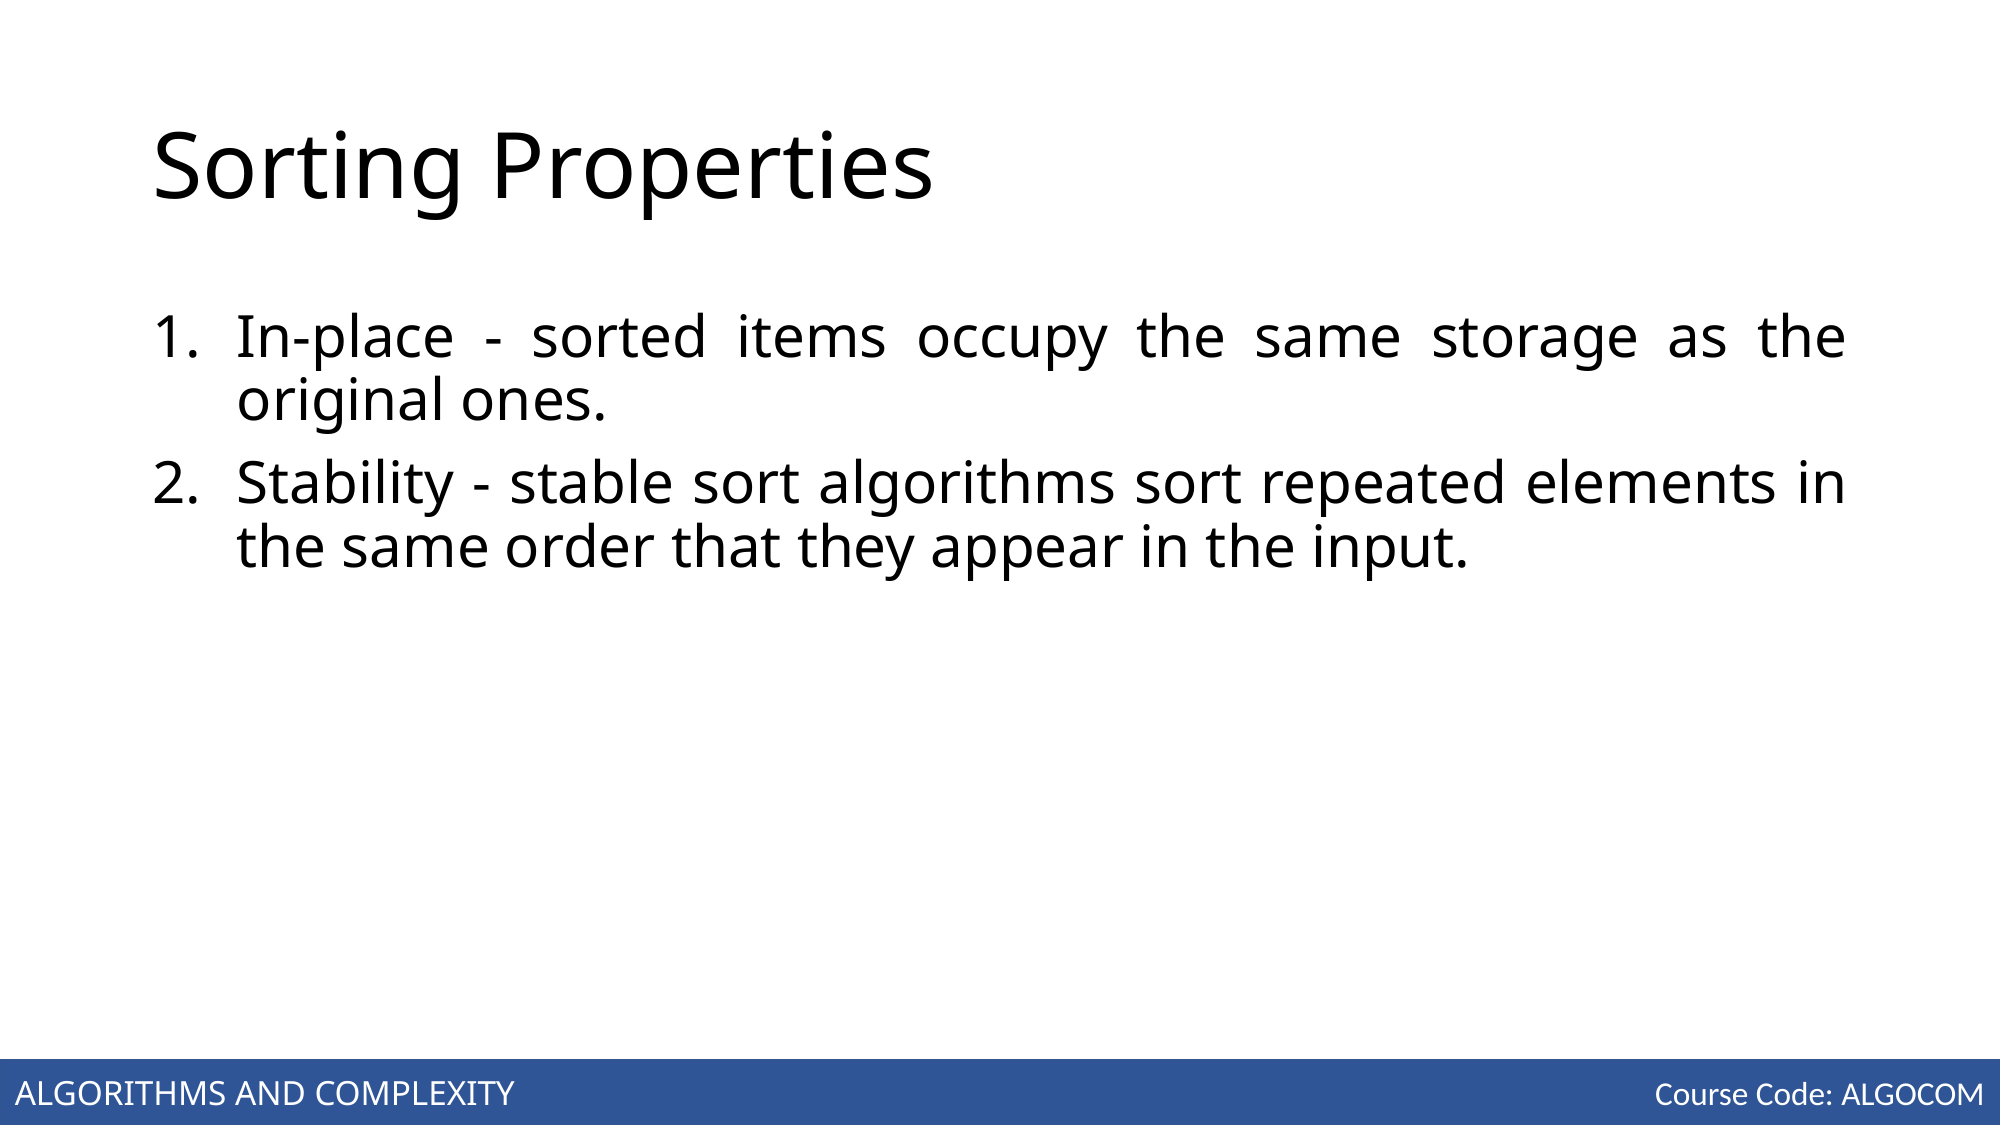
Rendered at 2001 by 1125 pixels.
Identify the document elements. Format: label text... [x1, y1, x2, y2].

text_box [0, 1059, 2000, 1125]
text_box Course Code: ALGOCOM [1516, 1064, 2000, 1120]
list In-place - sorted items occupy the same storage as the original ones. Stability - stable sort algorithms sort repeated elements in the same order that they appear in the input. [137, 299, 1863, 1014]
text_box ALGORITHMS AND COMPLEXITY [0, 1064, 595, 1120]
title Sorting Properties [137, 59, 1863, 278]
